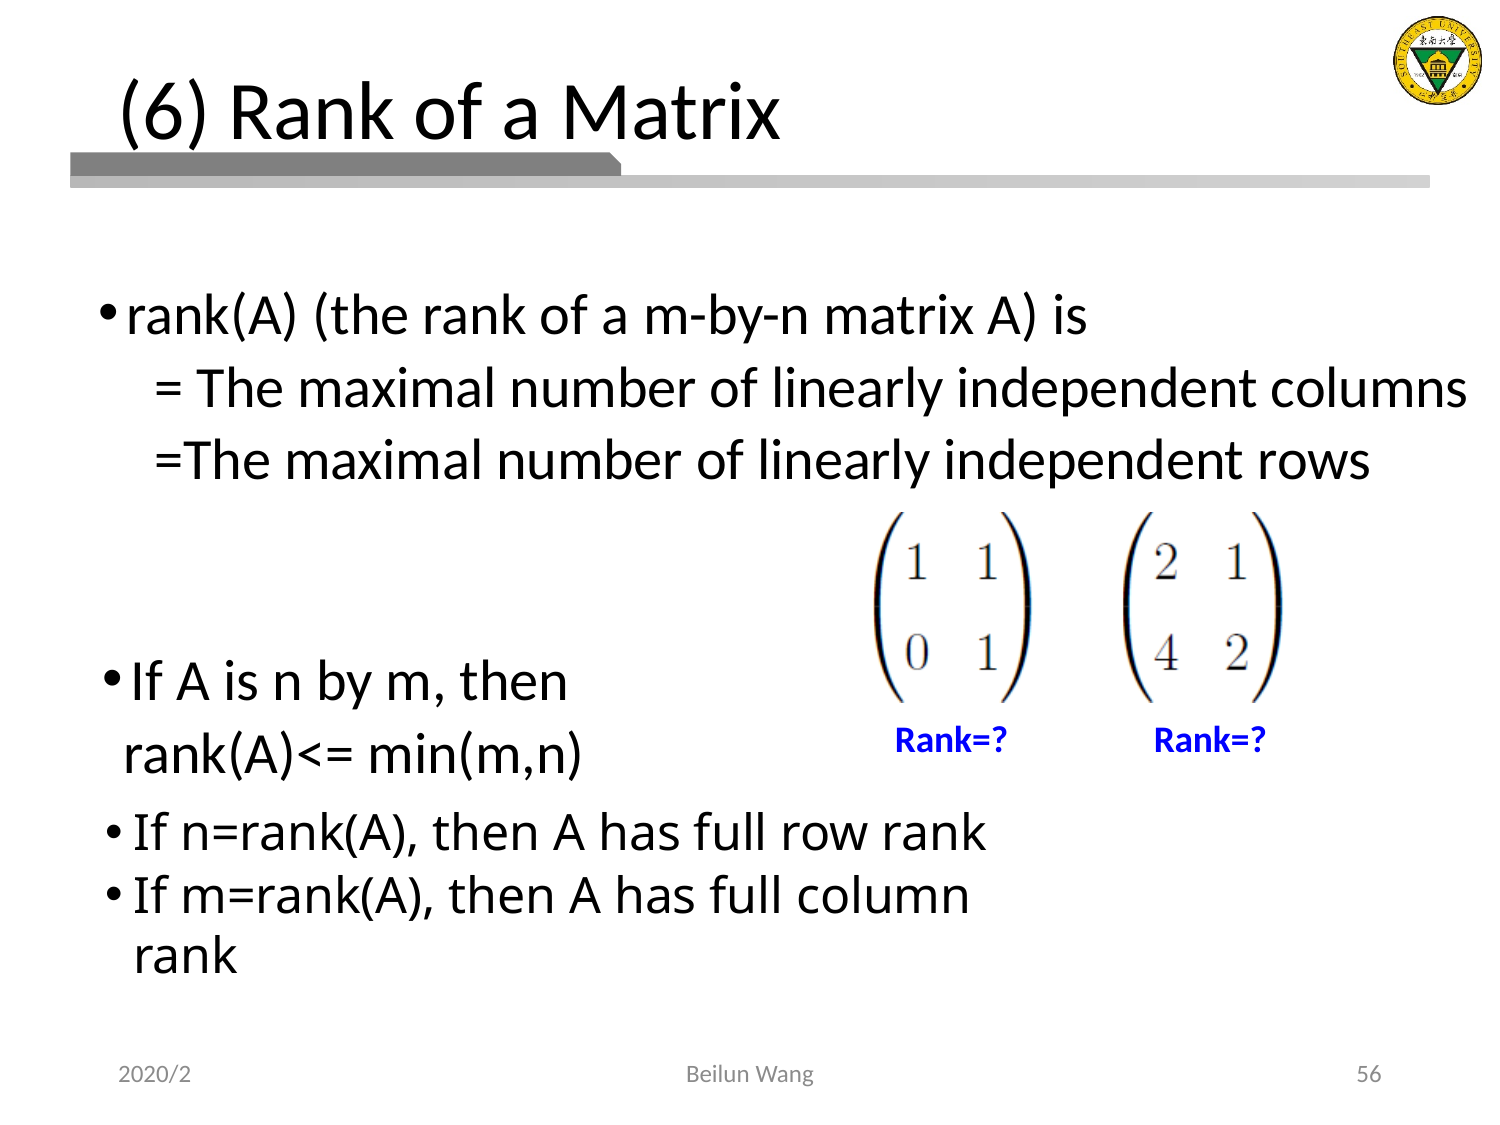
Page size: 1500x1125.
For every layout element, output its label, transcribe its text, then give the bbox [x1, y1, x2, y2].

slide_number 56 [1059, 1042, 1397, 1103]
text_box Rank=? [892, 712, 1011, 760]
text_box If A is n by m, then rank(A)<= min(m,n) [53, 640, 585, 785]
text_box Rank=? [1151, 712, 1270, 760]
slide_number 2020/2 [103, 1042, 441, 1103]
text_box [1122, 512, 1284, 703]
text_box [873, 512, 1033, 703]
text_box If n=rank(A), then A has full row rank If m=rank(A), then A has full column rank [103, 798, 1067, 984]
text_box rank(A) (the rank of a m-by-n matrix A) is = The maximal number of linearly independent columns =The maximal number of linearly independent rows [96, 274, 1500, 492]
footer Beilun Wang [496, 1042, 1004, 1103]
picture [1393, 16, 1482, 105]
title (6) Rank of a Matrix [103, 59, 1361, 156]
